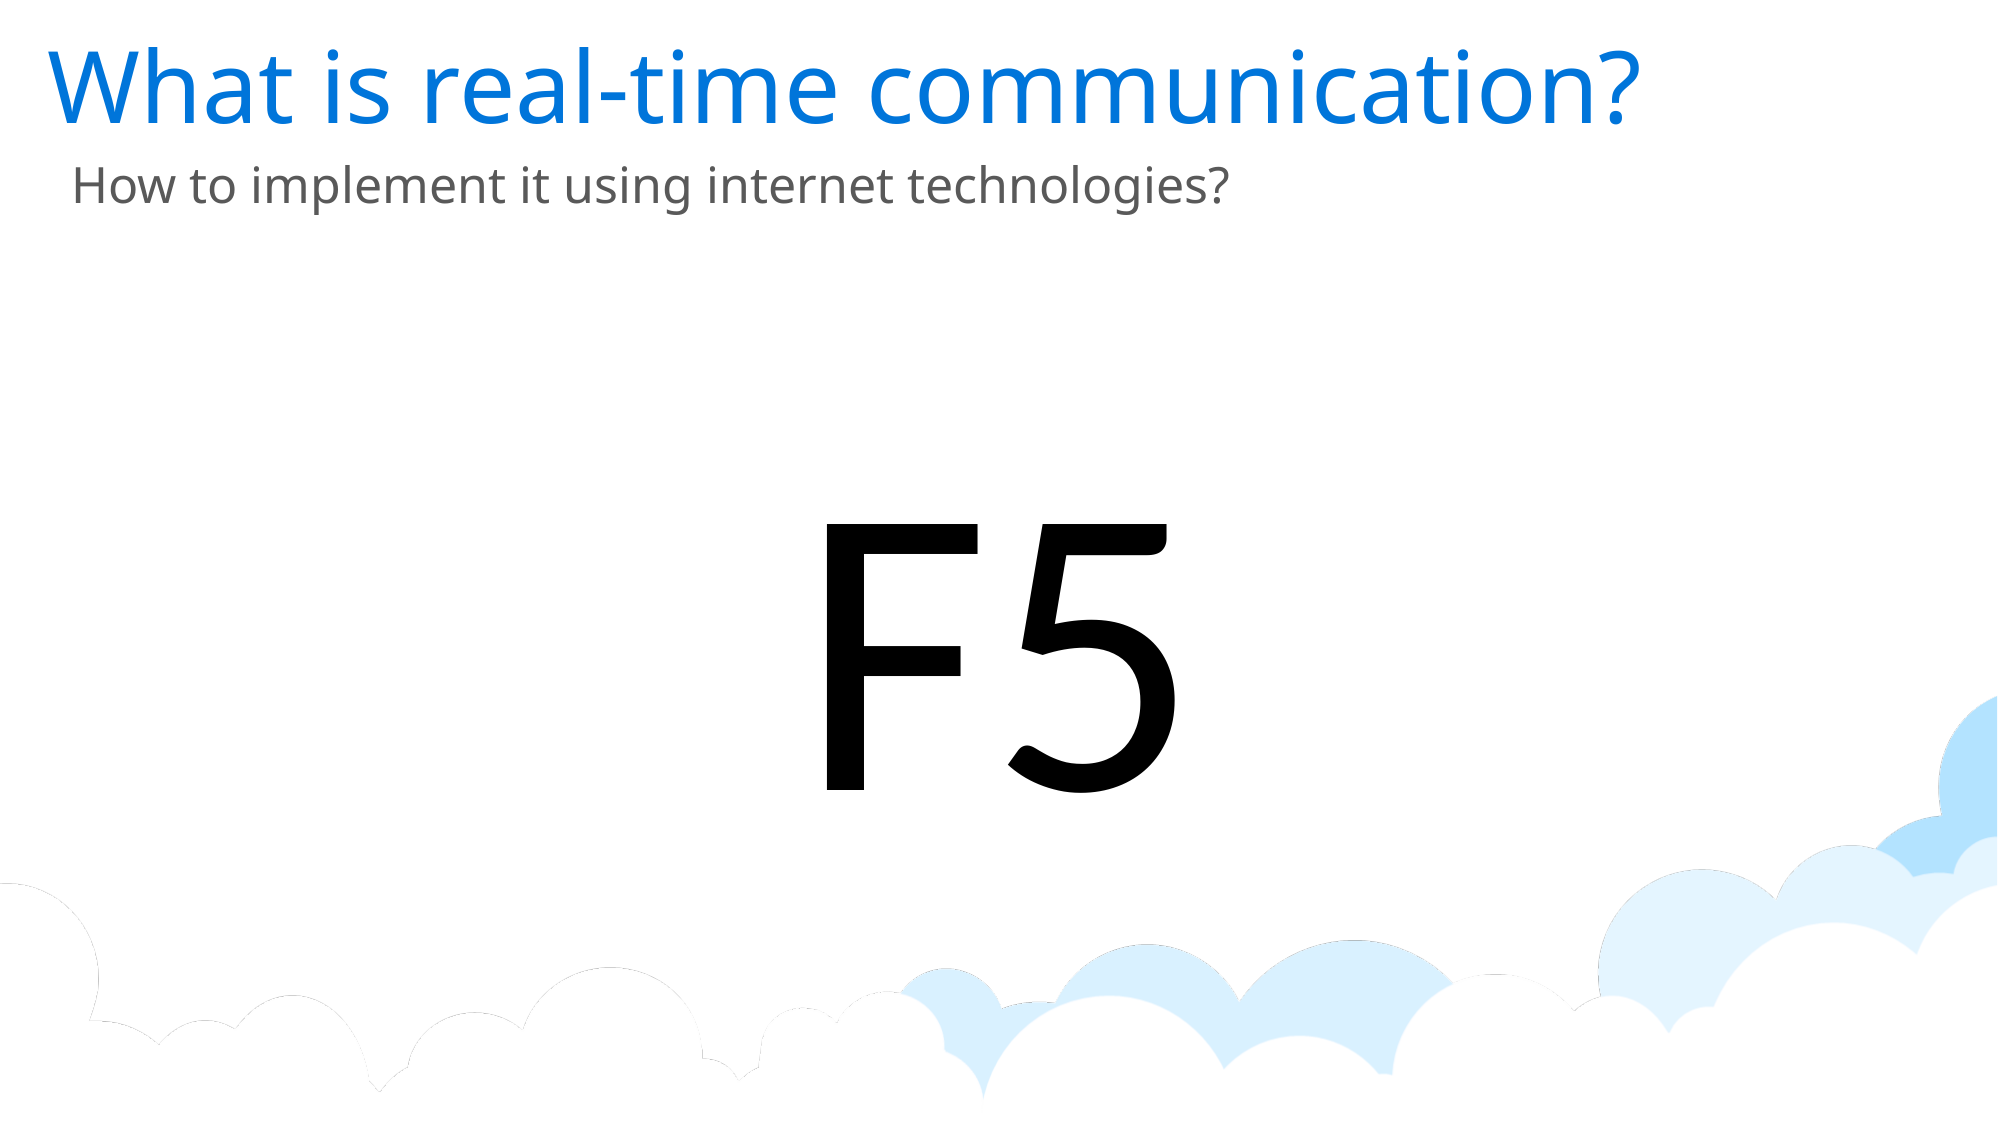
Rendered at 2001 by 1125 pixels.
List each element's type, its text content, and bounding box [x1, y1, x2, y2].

list How to implement it using internet technologies? [56, 152, 1515, 227]
picture [0, 689, 1998, 1125]
text_box F5 [137, 299, 1863, 1014]
title What is real-time communication? [32, 28, 1758, 154]
